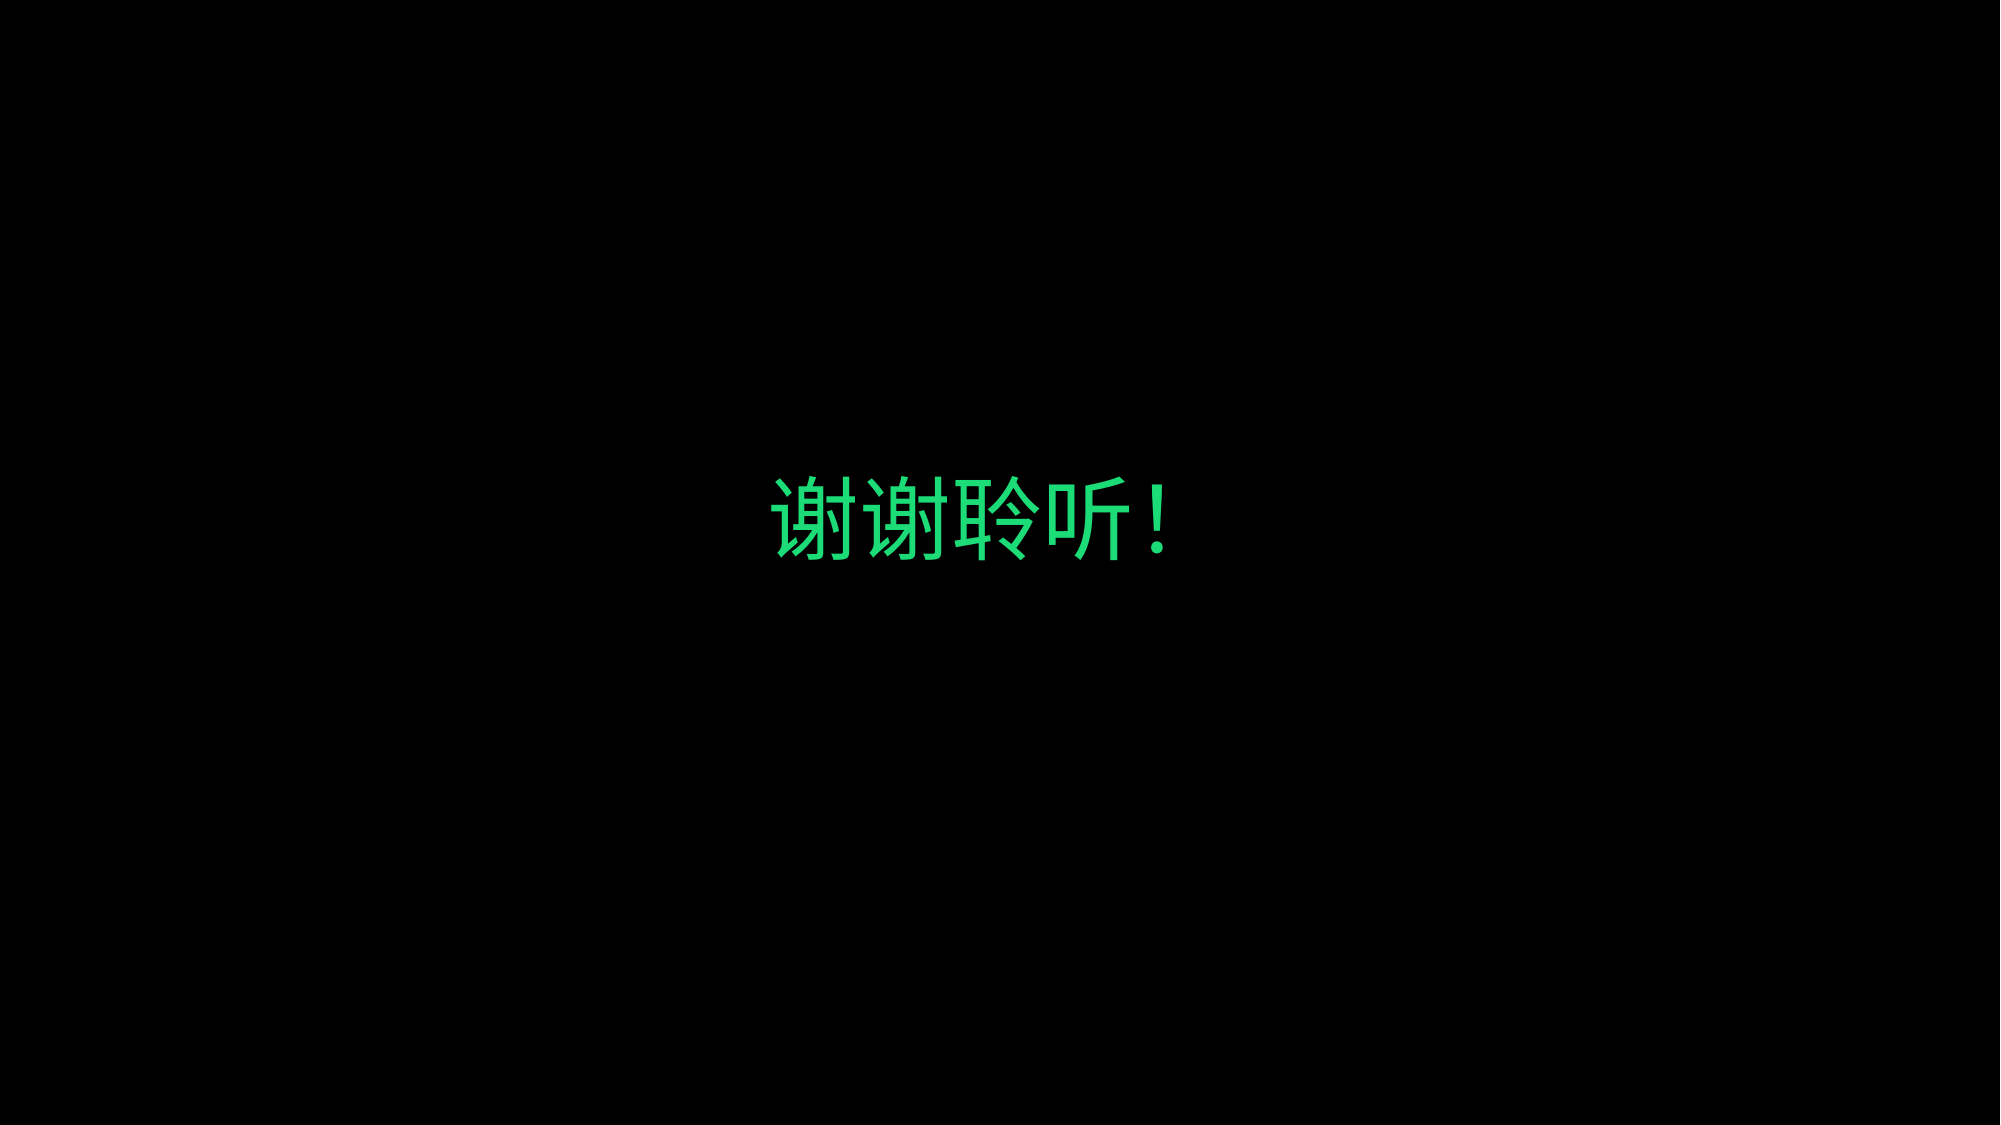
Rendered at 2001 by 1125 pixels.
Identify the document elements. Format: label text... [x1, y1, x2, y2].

text_box 谢谢聆听！ [243, 454, 1751, 579]
